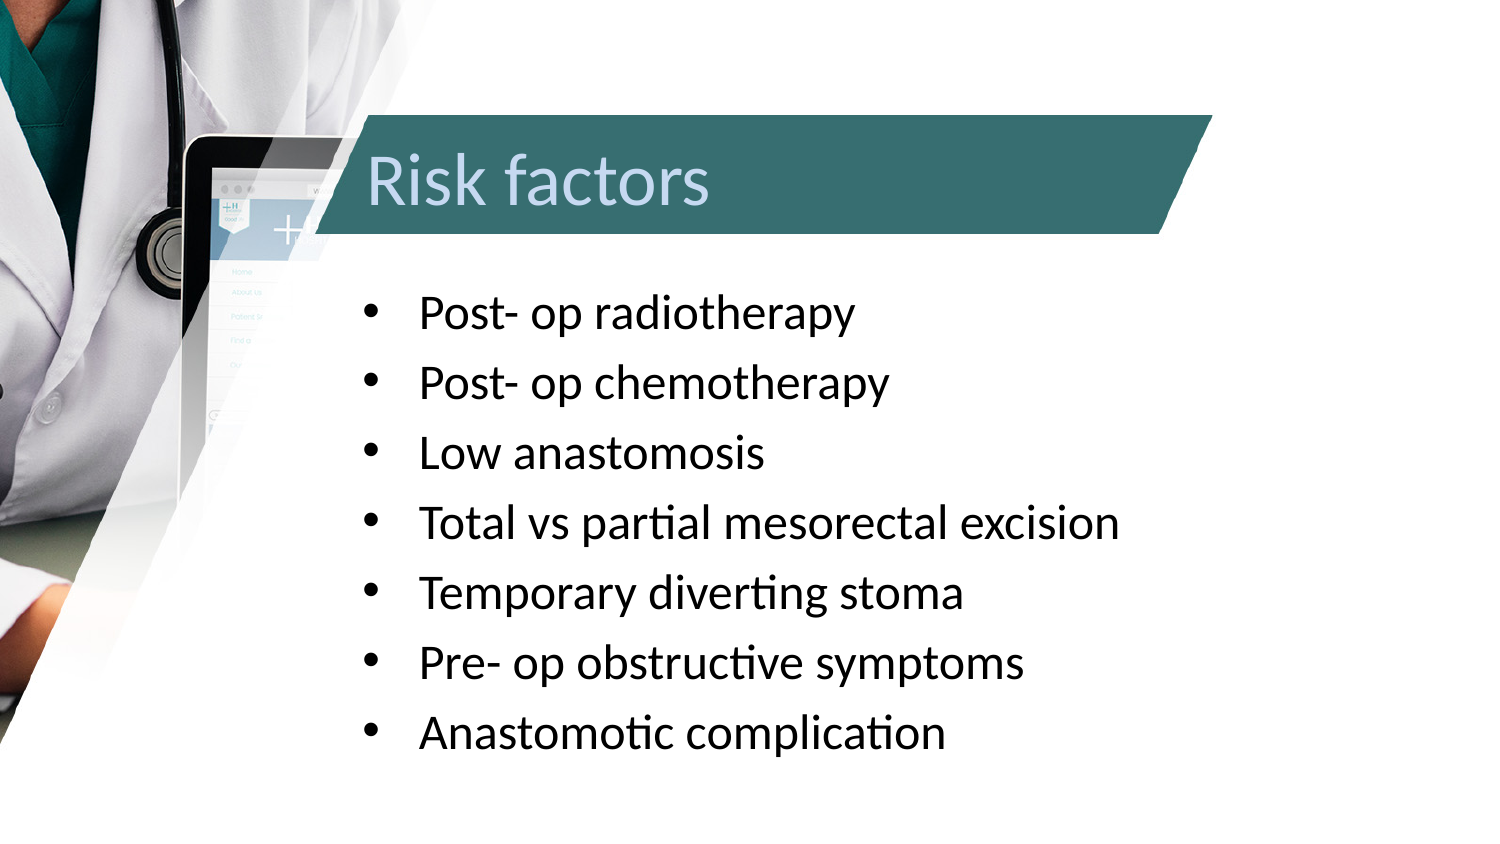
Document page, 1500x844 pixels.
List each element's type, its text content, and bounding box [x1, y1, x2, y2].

picture [0, 0, 1500, 844]
list Post- op radiotherapy Post- op chemotherapy Low anastomosis Total vs partial mesorectal excision Temporary diverting stoma Pre- op obstructive symptoms Anastomotic complication [347, 202, 1423, 742]
title Risk factors [351, 116, 1423, 202]
